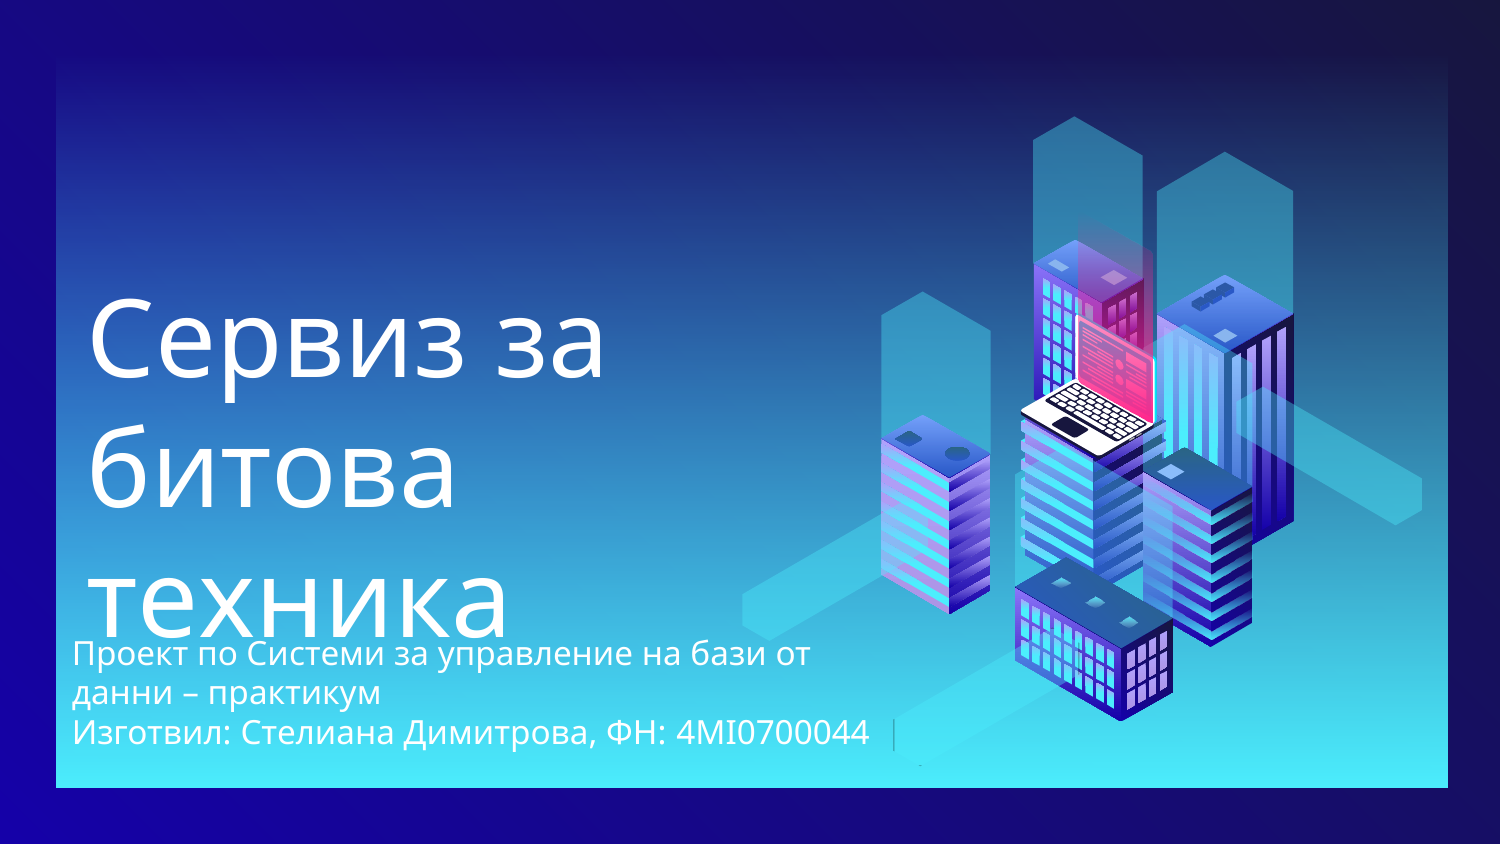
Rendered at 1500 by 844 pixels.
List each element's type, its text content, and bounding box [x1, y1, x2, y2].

title Сервиз за битова техника [71, 254, 882, 502]
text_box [1161, 323, 1253, 648]
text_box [1032, 116, 1144, 209]
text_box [893, 444, 1173, 767]
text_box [1020, 210, 1158, 443]
subtitle Проект по Системи за управление на бази от данни – практикум Изготвил: Стелиана Димитрова, ФН: 4MI0700044 [56, 616, 887, 687]
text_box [1156, 151, 1423, 561]
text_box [741, 291, 991, 642]
